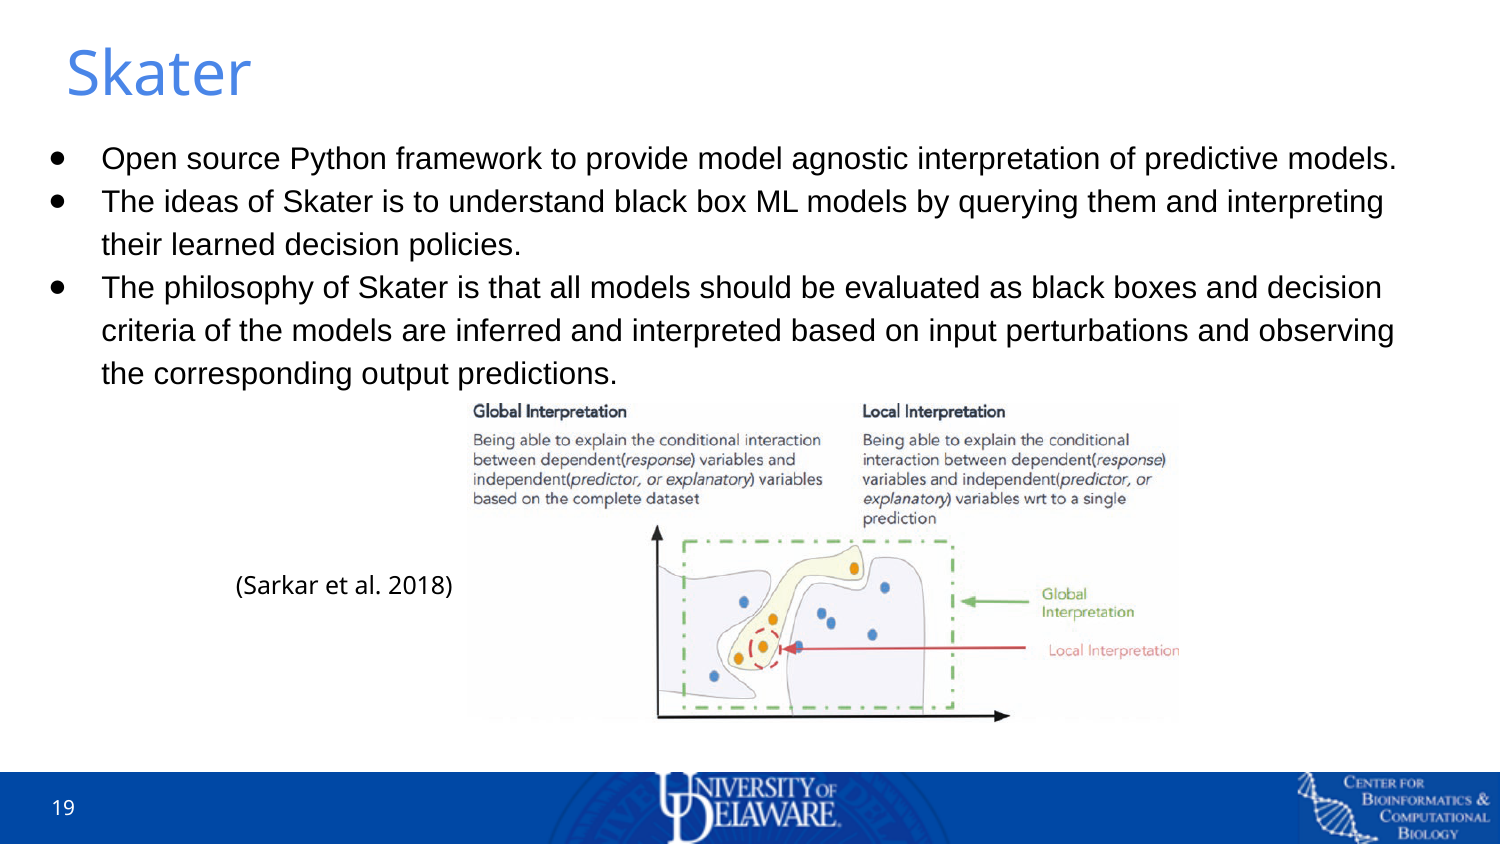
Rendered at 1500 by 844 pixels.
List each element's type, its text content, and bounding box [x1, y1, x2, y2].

text_box (Sarkar et al. 2018) [220, 555, 461, 616]
text_box Open source Python framework to provide model agnostic interpretation of predictive models. The ideas of Skater is to understand black box ML models by querying them and interpreting their learned decision policies. The philosophy of Skater is that all models should be evaluated as black boxes and decision criteria of the models are inferred and interpreted based on input perturbations and observing the corresponding output predictions. [11, 117, 1449, 406]
picture [0, 772, 1500, 844]
title Skater [51, 18, 1449, 117]
picture [466, 403, 1180, 723]
